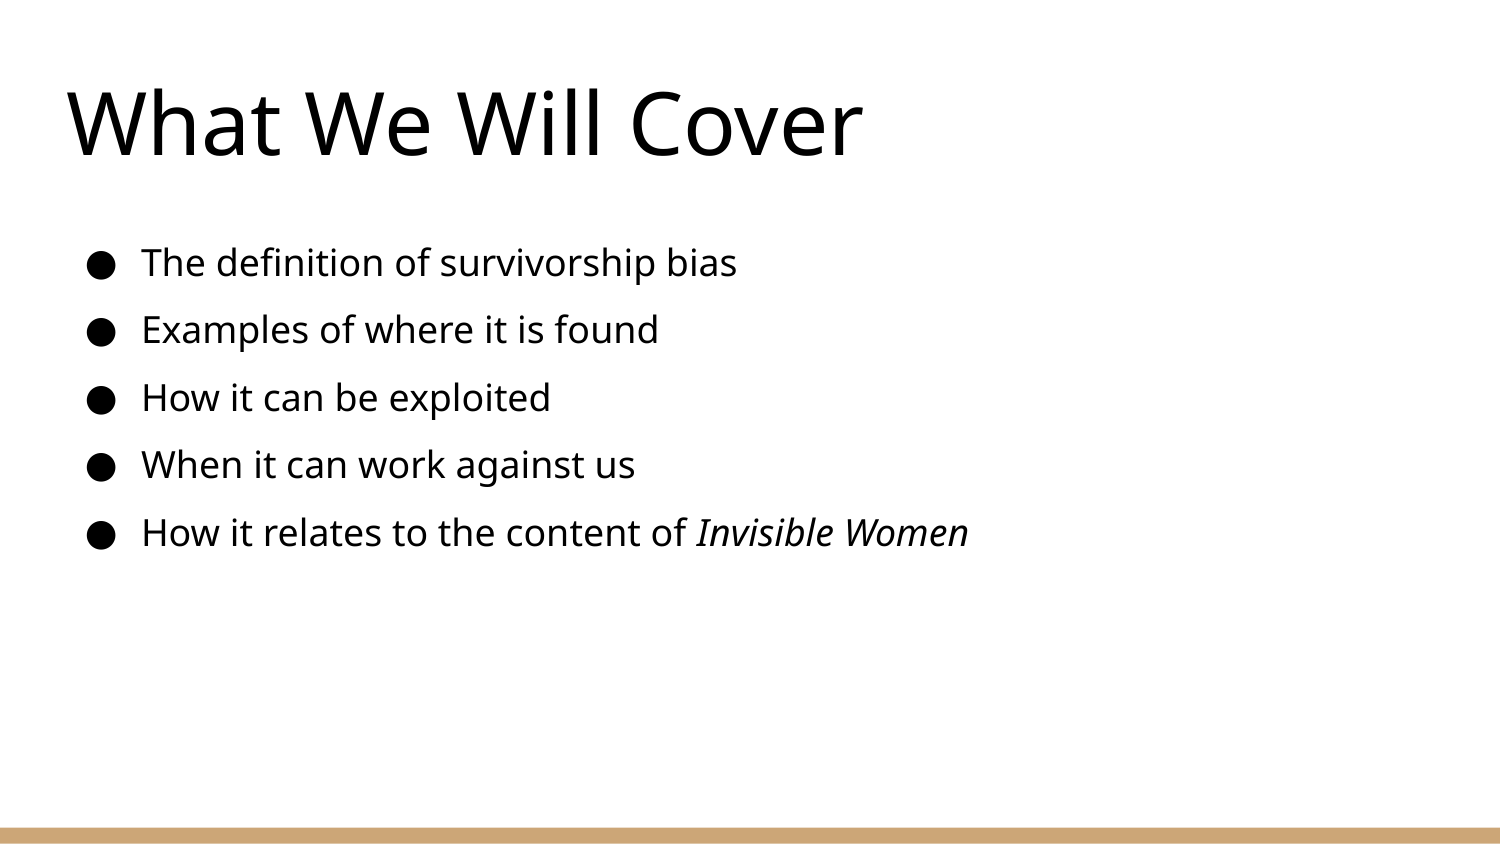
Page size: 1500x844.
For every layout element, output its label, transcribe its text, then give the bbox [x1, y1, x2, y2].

title What We Will Cover [51, 51, 1449, 189]
list The definition of survivorship bias Examples of where it is found How it can be exploited When it can work against us How it relates to the content of Invisible Women [51, 200, 1449, 752]
